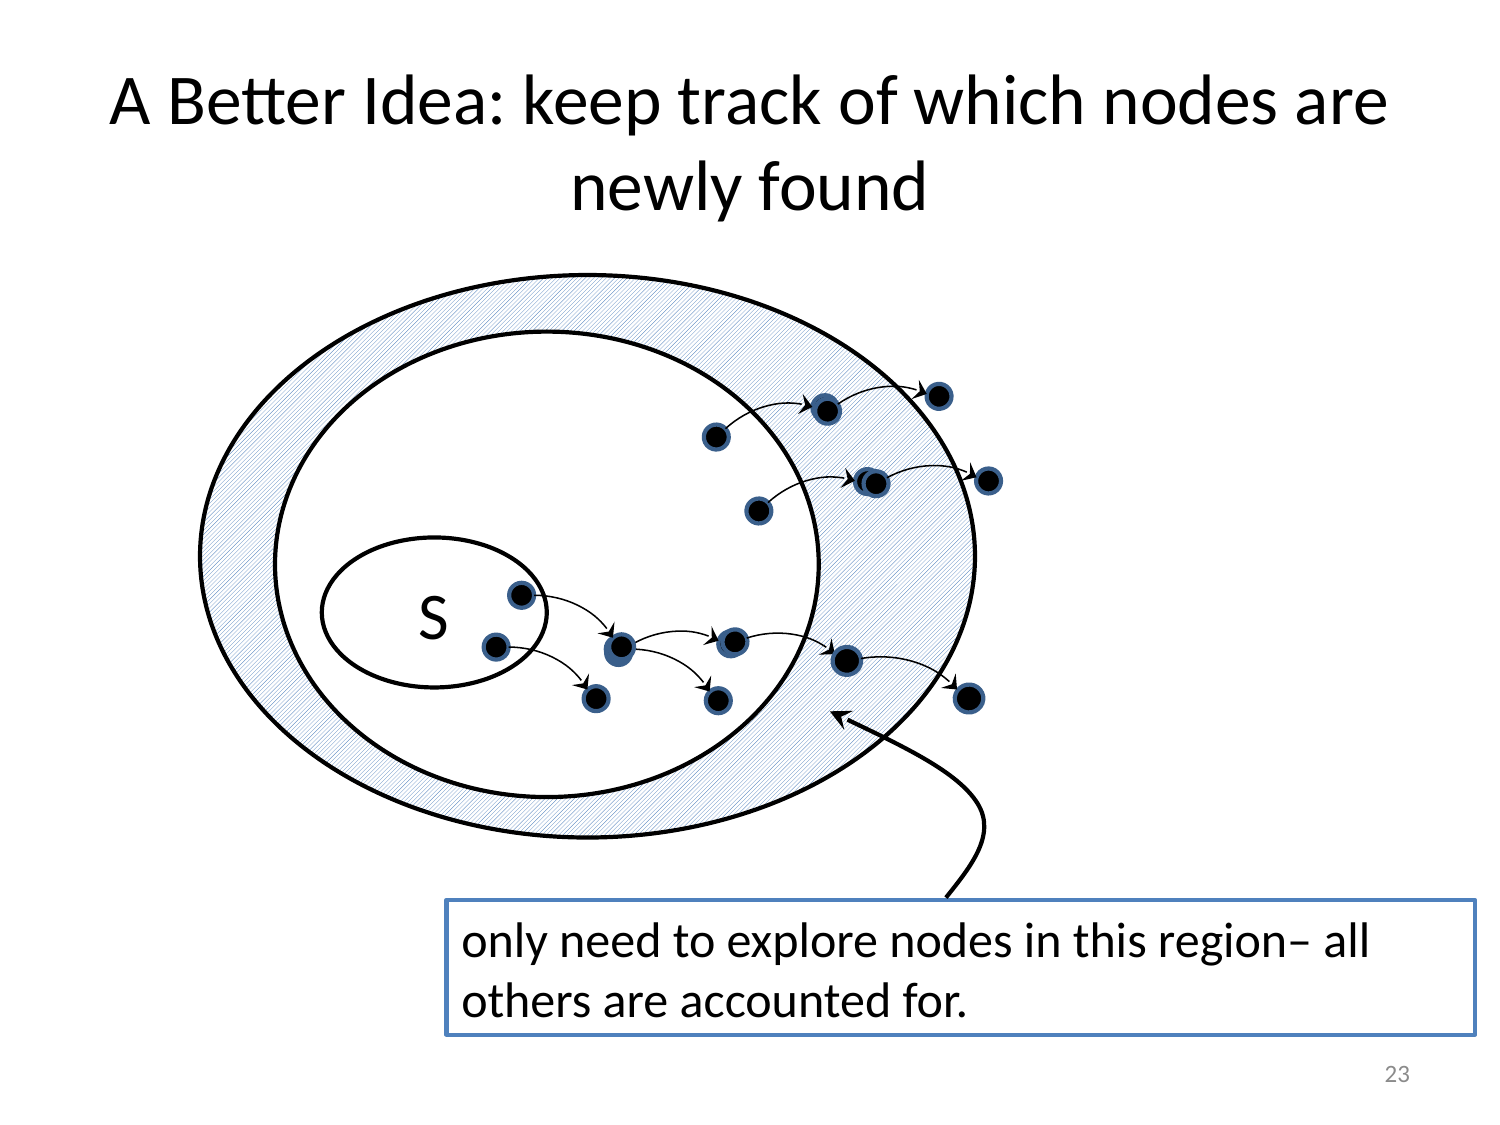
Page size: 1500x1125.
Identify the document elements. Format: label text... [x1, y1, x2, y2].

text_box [682, 393, 826, 557]
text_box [613, 636, 732, 800]
text_box [915, 626, 966, 640]
text_box S [319, 535, 539, 689]
text_box [905, 832, 986, 899]
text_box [640, 619, 678, 635]
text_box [831, 453, 1020, 617]
slide_number 23 [1074, 1042, 1425, 1103]
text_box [725, 566, 826, 618]
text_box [446, 582, 635, 746]
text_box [773, 642, 989, 824]
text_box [788, 375, 977, 539]
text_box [420, 634, 609, 798]
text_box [873, 626, 914, 631]
text_box only need to explore nodes in this region– all others are accounted for. [444, 898, 1477, 1037]
text_box [272, 329, 733, 771]
text_box [197, 272, 886, 840]
title A Better Idea: keep track of which nodes are newly found [75, 45, 1425, 233]
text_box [679, 619, 868, 783]
